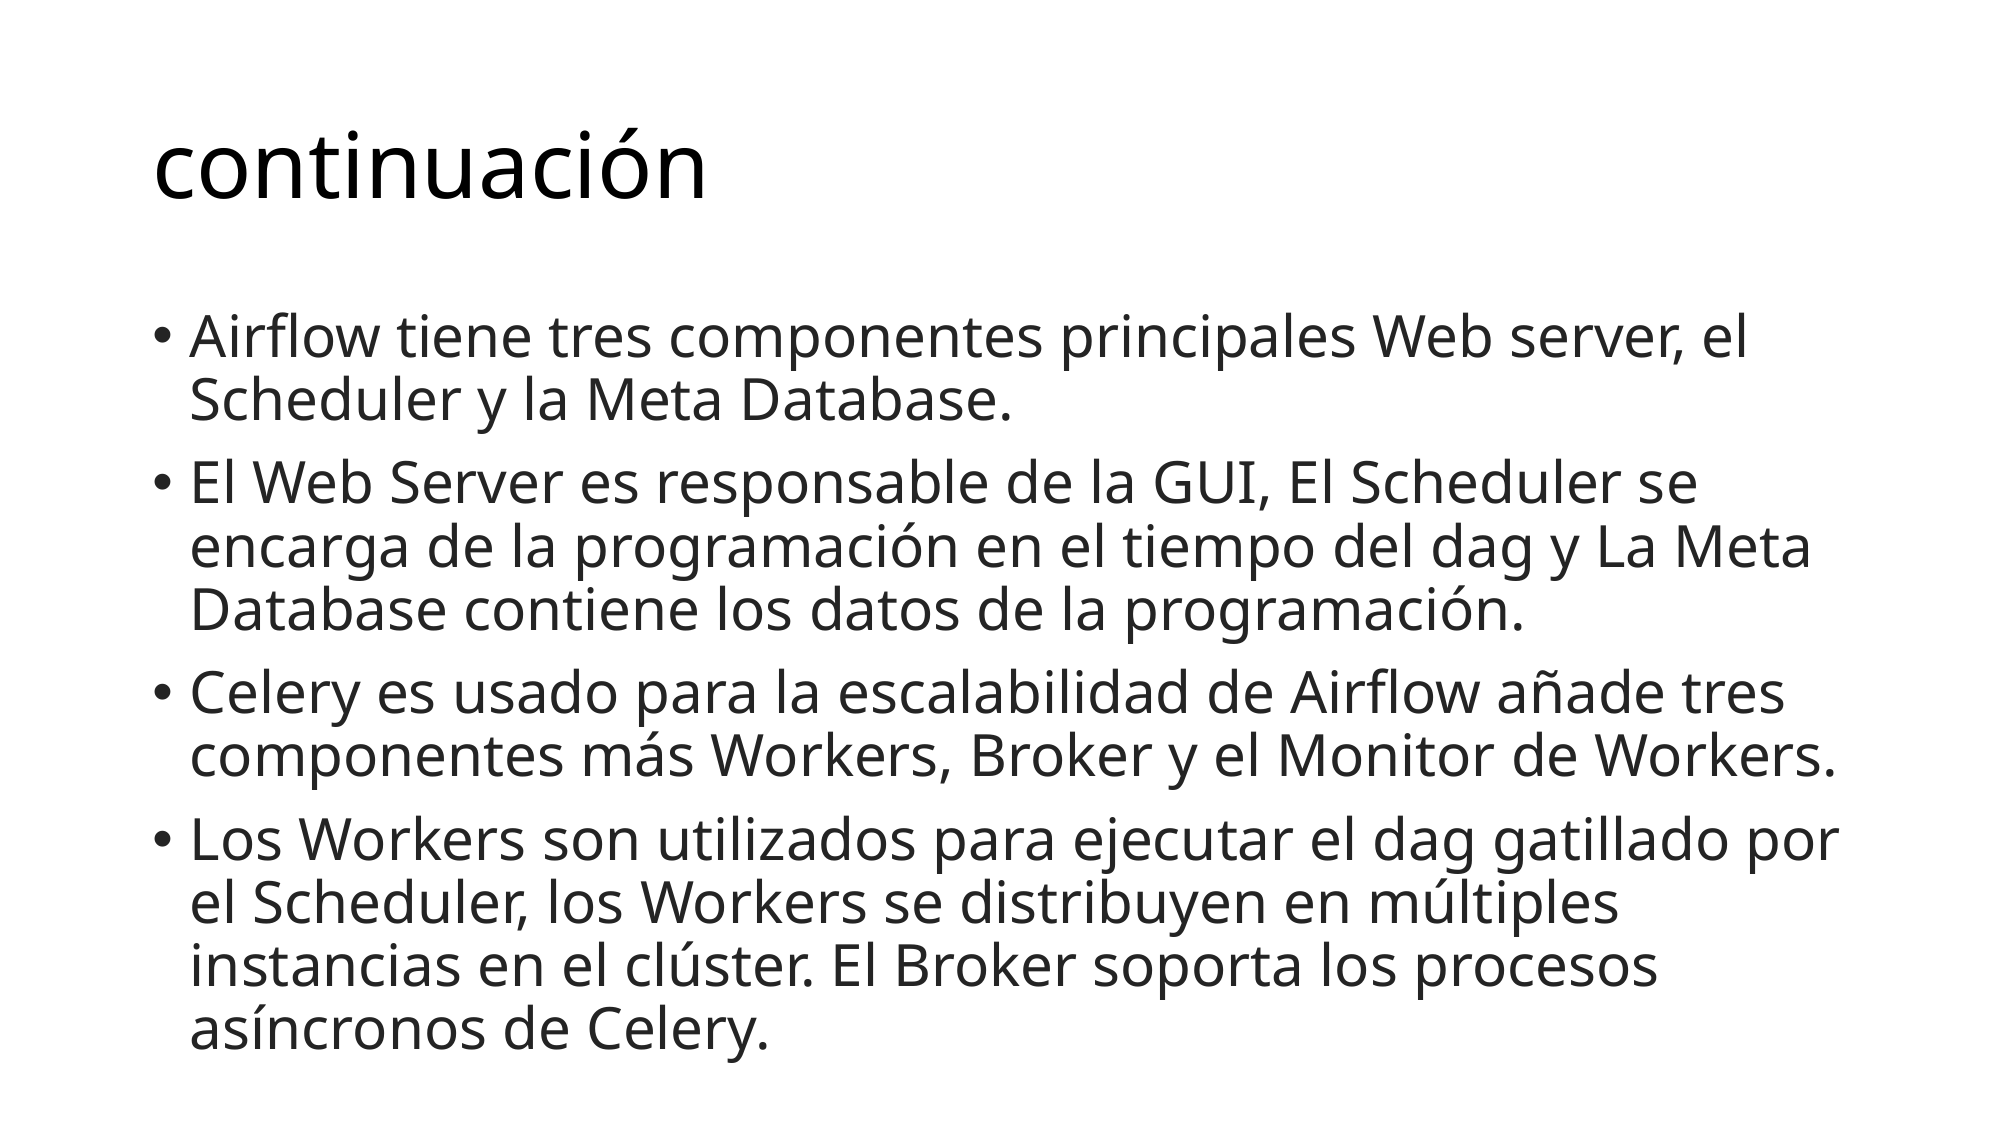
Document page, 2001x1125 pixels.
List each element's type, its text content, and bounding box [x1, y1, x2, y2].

title continuación [137, 59, 1863, 278]
list Airflow tiene tres componentes principales Web server, el Scheduler y la Meta Database. El Web Server es responsable de la GUI, El Scheduler se encarga de la programación en el tiempo del dag y La Meta Database contiene los datos de la programación. Celery es usado para la escalabilidad de Airflow añade tres componentes más Workers, Broker y el Monitor de Workers. Los Workers son utilizados para ejecutar el dag gatillado por el Scheduler, los Workers se distribuyen en múltiples instancias en el clúster. El Broker soporta los procesos asíncronos de Celery. [137, 299, 1863, 1014]
